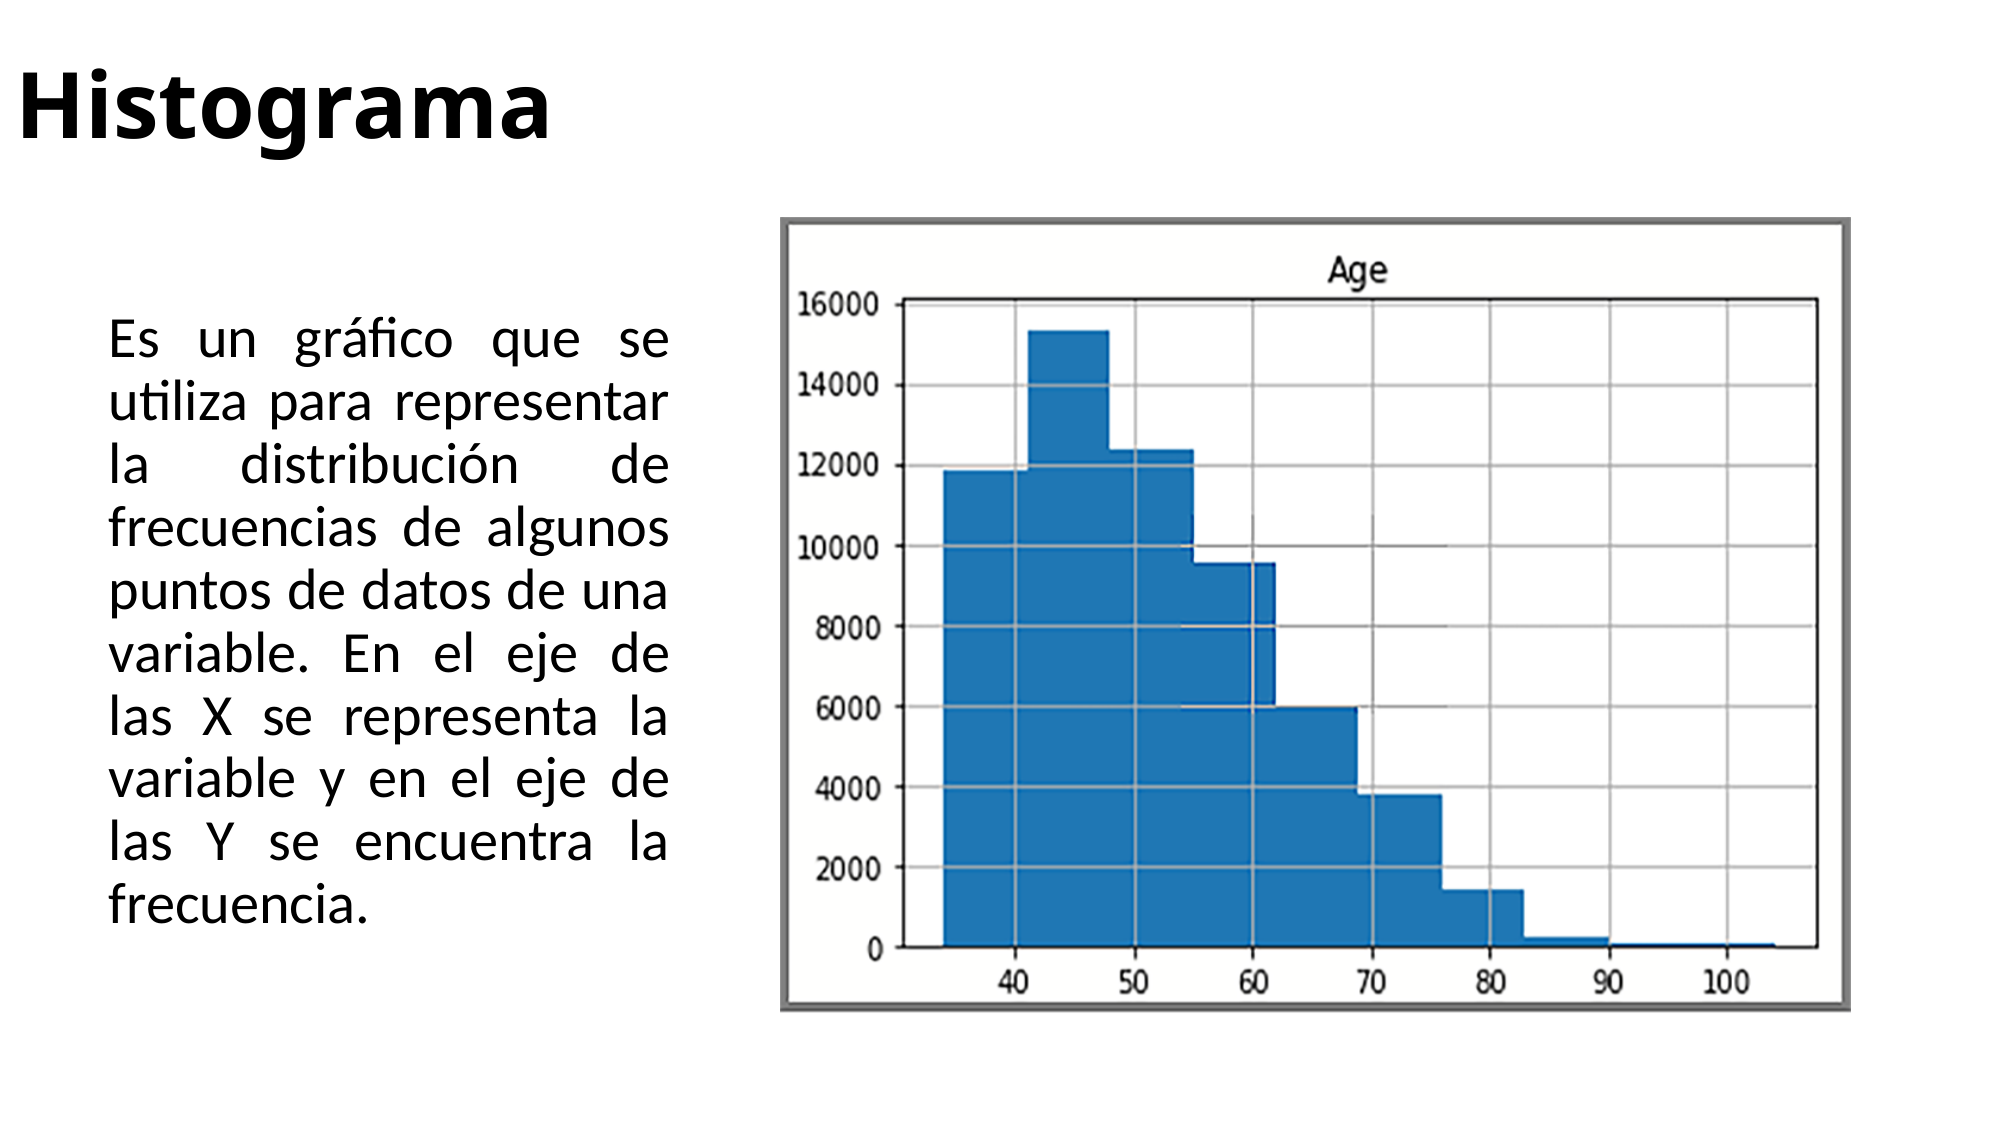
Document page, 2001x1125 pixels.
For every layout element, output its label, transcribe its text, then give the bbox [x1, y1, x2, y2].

picture [779, 217, 1851, 1014]
list Es un gráfico que se utiliza para representar la distribución de frecuencias de algunos puntos de datos de una variable. En el eje de las X se representa la variable y en el eje de las Y se encuentra la frecuencia. [94, 299, 686, 1014]
title Histograma [0, 0, 1725, 218]
